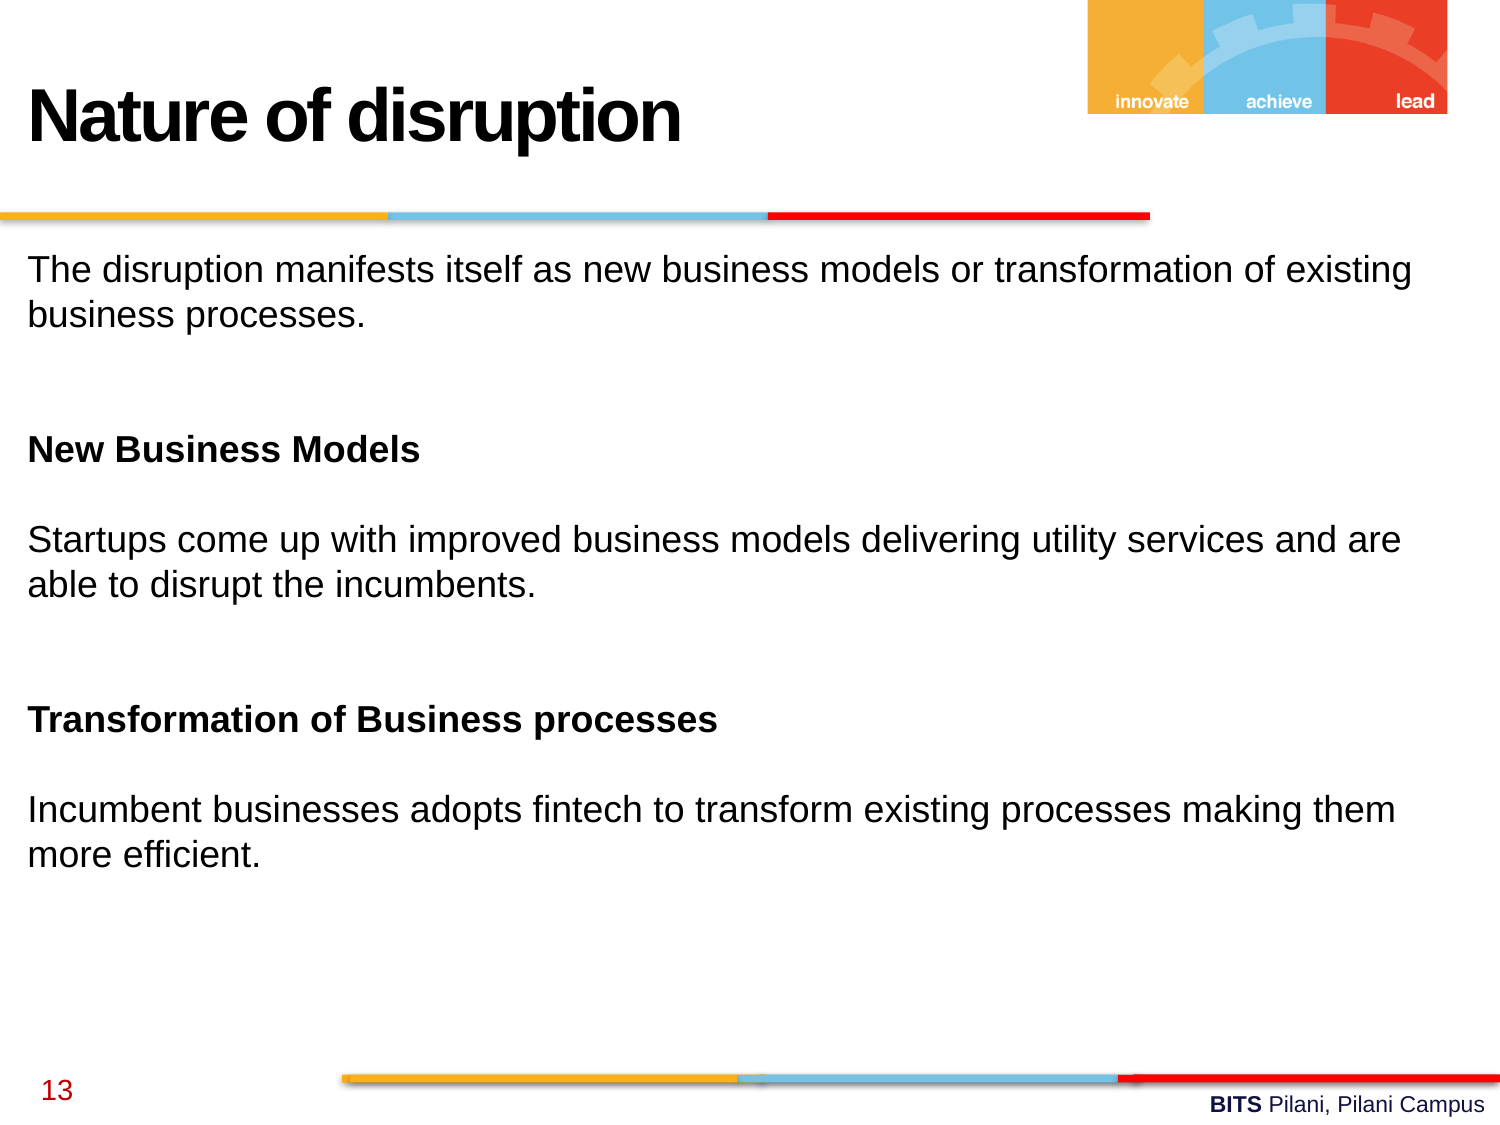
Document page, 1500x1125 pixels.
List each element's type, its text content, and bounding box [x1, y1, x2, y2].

text_box Nature of disruption [12, 24, 1488, 213]
slide_number 13 [25, 1059, 376, 1119]
picture [1087, 0, 1448, 24]
text_box The disruption manifests itself as new business models or transformation of existing business processes. New Business Models Startups come up with improved business models delivering utility services and are able to disrupt the incumbents. Transformation of Business processes Incumbent businesses adopts fintech to transform existing processes making them more efficient. [12, 237, 1450, 883]
